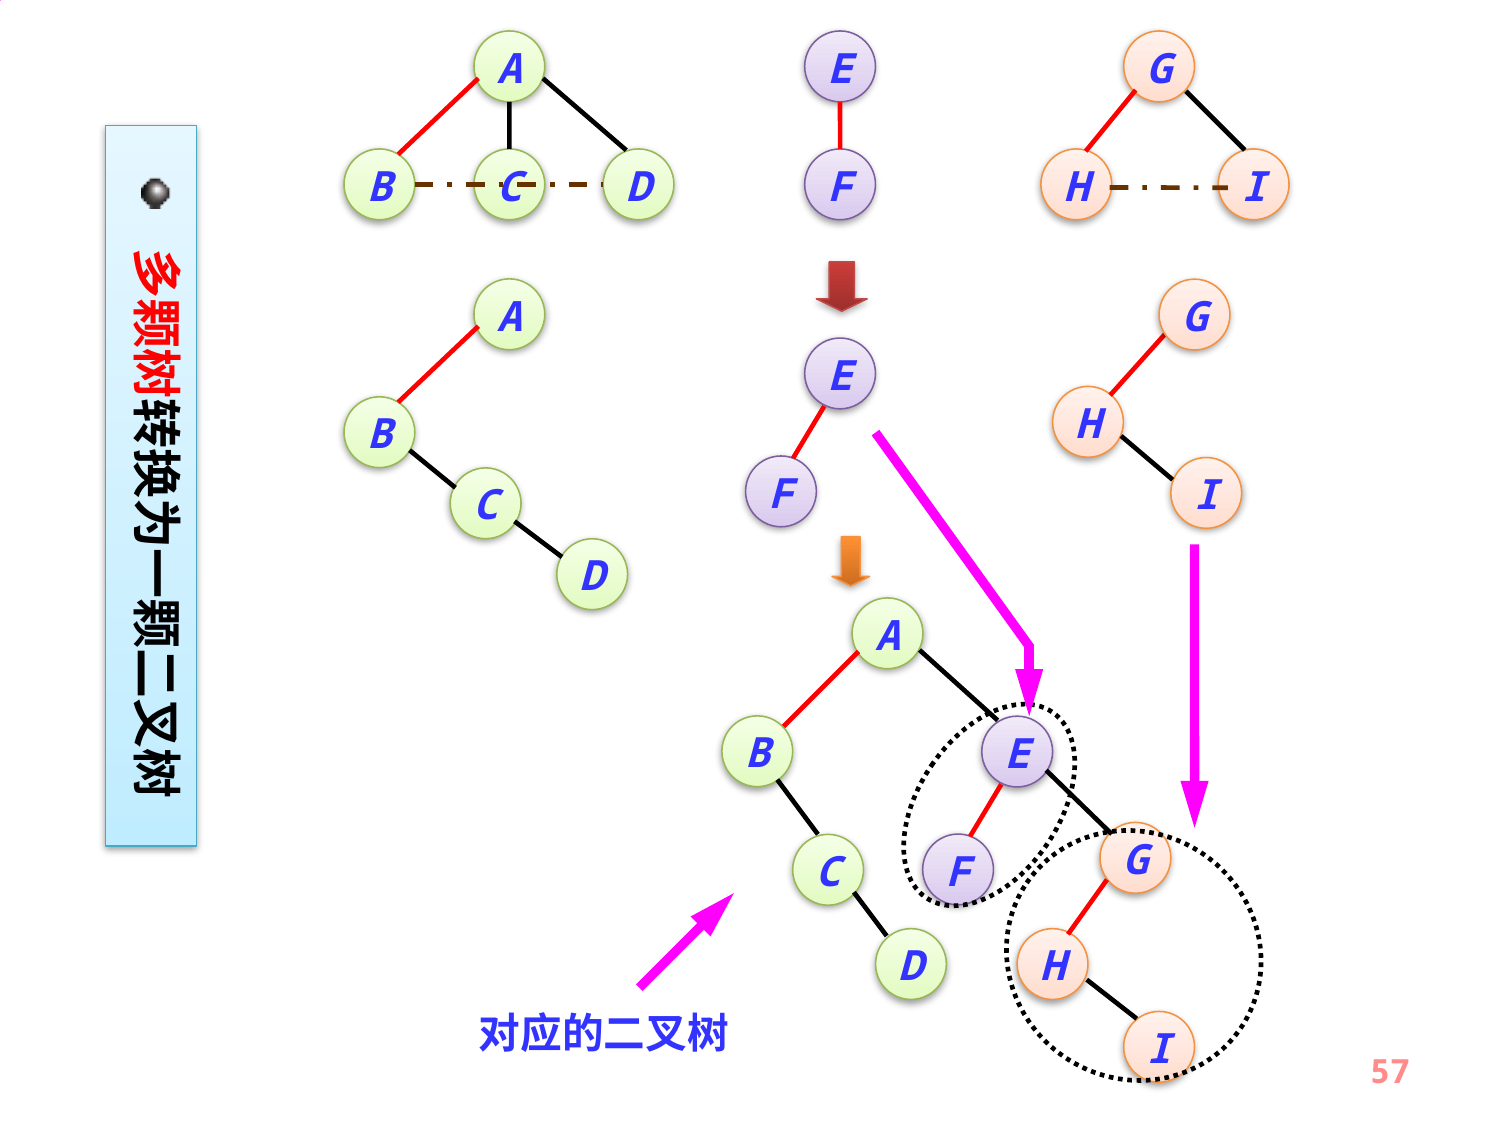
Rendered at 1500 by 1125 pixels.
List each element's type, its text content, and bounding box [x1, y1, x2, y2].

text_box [721, 432, 1264, 1083]
text_box B [343, 148, 416, 221]
text_box D [604, 197, 673, 221]
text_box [414, 184, 1228, 188]
picture [141, 173, 177, 209]
text_box H [1040, 160, 1113, 181]
text_box E [803, 30, 877, 76]
text_box F [804, 160, 877, 181]
text_box C [475, 197, 544, 221]
text_box G [1122, 30, 1196, 76]
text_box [343, 261, 1242, 610]
text_box H [1042, 197, 1111, 221]
text_box F [806, 197, 874, 221]
text_box D [602, 160, 675, 181]
text_box 多颗树转换为一颗二叉树 [105, 125, 197, 847]
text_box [509, 78, 1245, 151]
slide_number 57 [1074, 1042, 1425, 1103]
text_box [402, 892, 805, 1066]
text_box I [1217, 148, 1290, 221]
text_box C [473, 148, 546, 181]
text_box A [473, 30, 546, 103]
